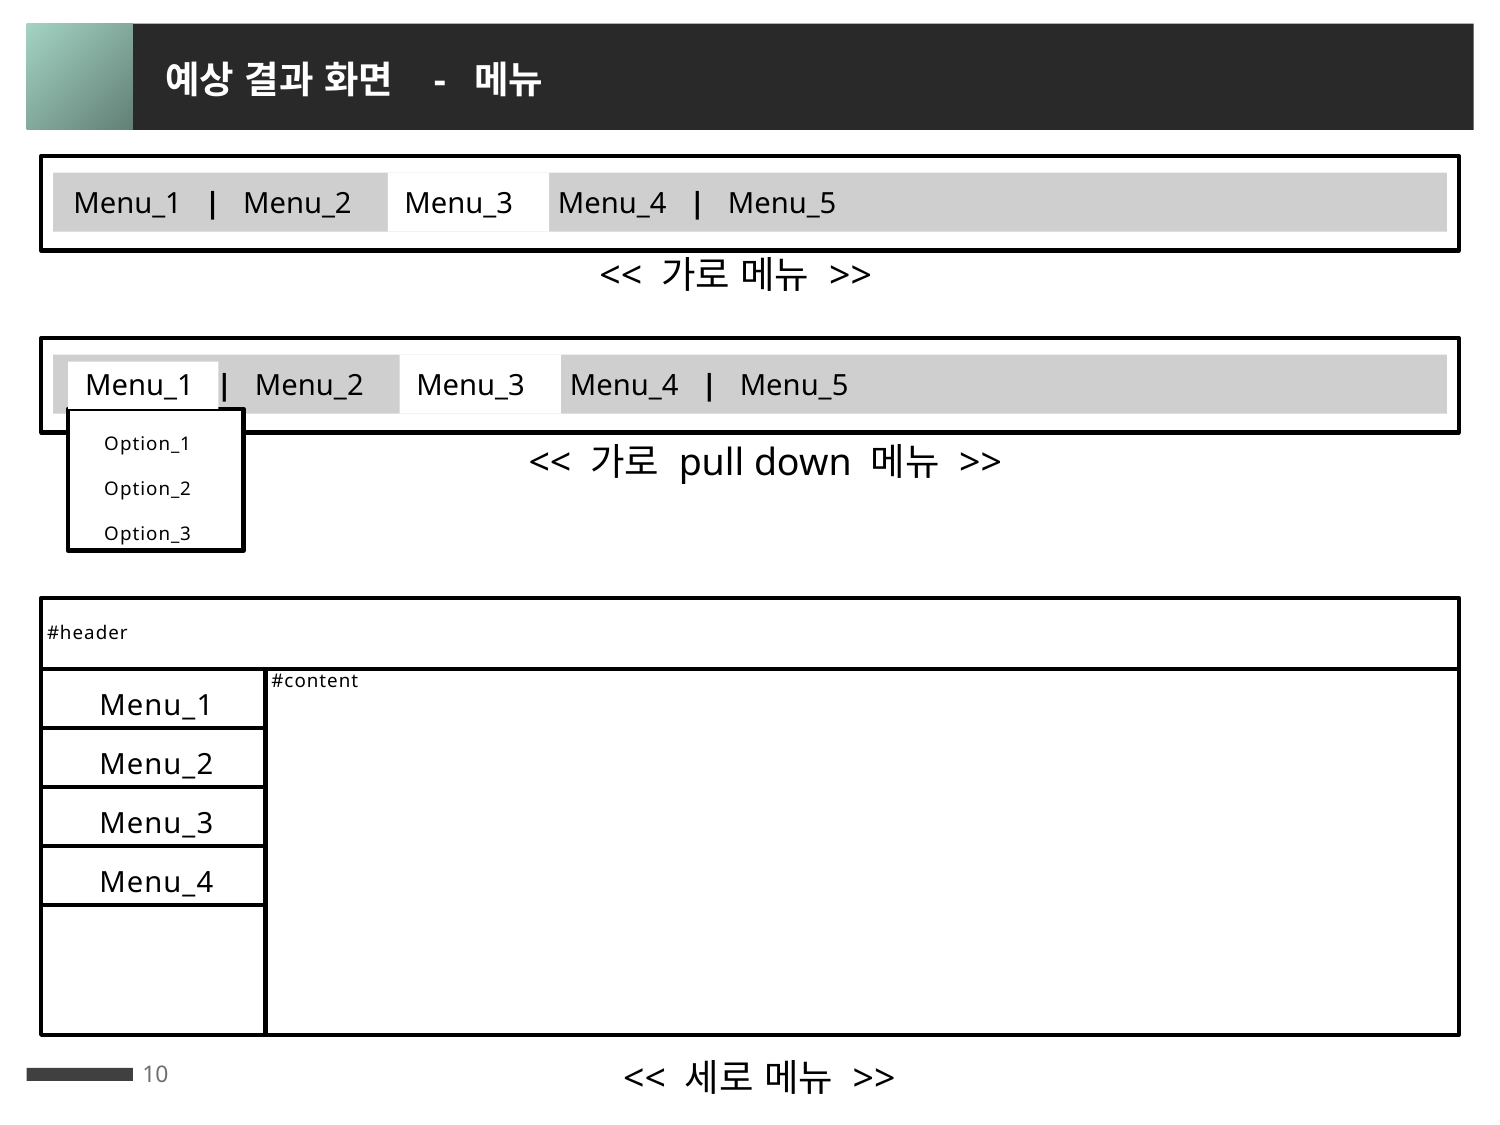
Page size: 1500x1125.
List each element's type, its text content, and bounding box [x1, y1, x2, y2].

text_box #header [39, 596, 1461, 667]
text_box [39, 336, 1461, 435]
text_box [39, 903, 268, 1037]
text_box [563, 352, 1449, 416]
text_box [398, 352, 563, 359]
text_box #content [264, 667, 1461, 1037]
text_box 예상 결과 화면 - 메뉴 [150, 48, 1199, 109]
slide_number 10 [127, 1044, 216, 1105]
text_box Option_1 Option_2 Option_3 [66, 409, 246, 553]
text_box << 가로 메뉴 >> [584, 253, 916, 304]
text_box [66, 360, 220, 411]
text_box [39, 154, 1461, 253]
text_box << 가로 pull down 메뉴 >> [513, 430, 1058, 491]
text_box Menu_4 [39, 844, 264, 903]
text_box Menu_1 [39, 667, 264, 726]
text_box [51, 352, 398, 416]
text_box Menu_1 | Menu_2 Menu_3 Menu_4 | Menu_5 [70, 359, 963, 409]
text_box << 세로 메뉴 >> [608, 1046, 928, 1107]
text_box [398, 409, 563, 416]
text_box Menu_2 [39, 726, 264, 785]
text_box Menu_3 [39, 785, 264, 844]
